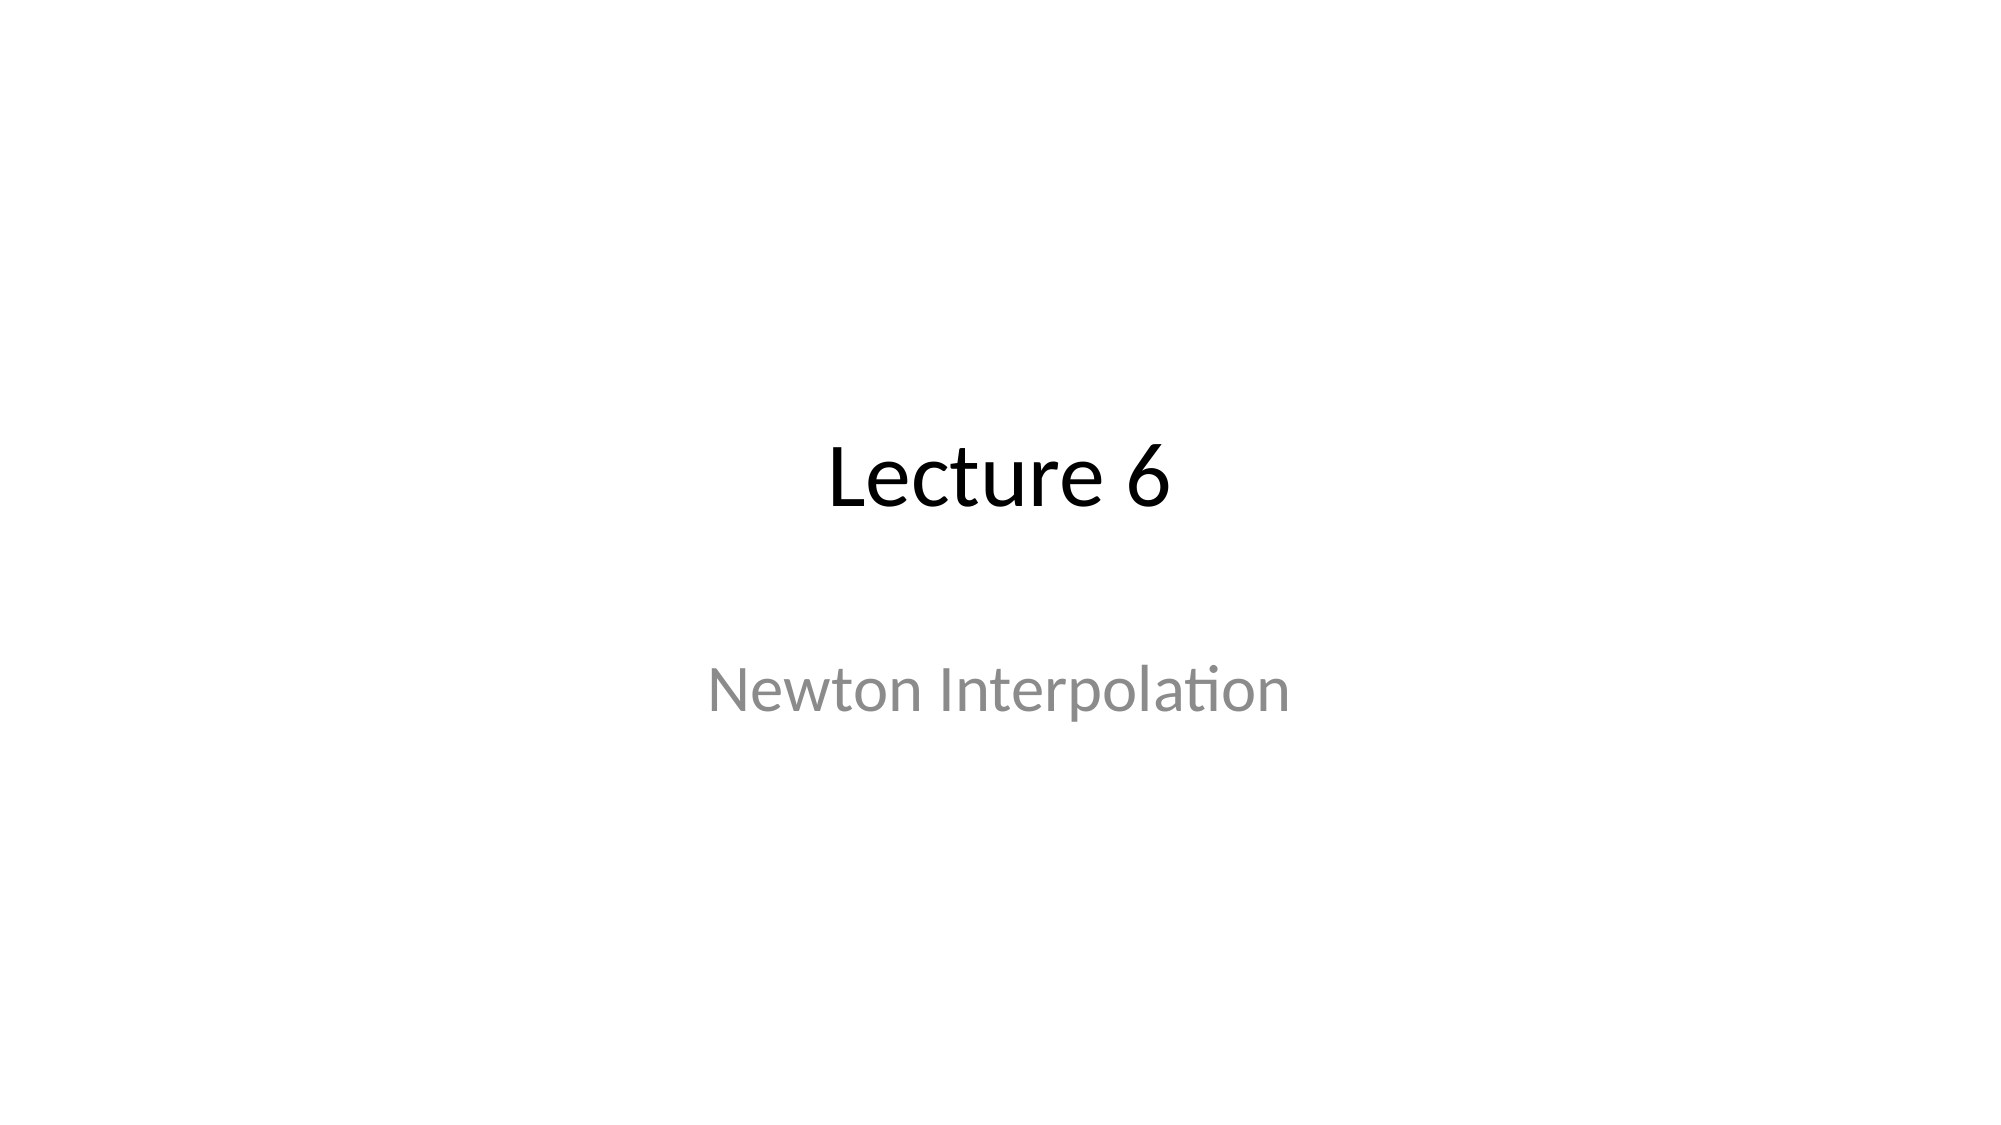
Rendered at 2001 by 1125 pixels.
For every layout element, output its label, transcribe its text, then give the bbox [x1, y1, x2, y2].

subtitle Newton Interpolation [300, 637, 1700, 925]
title Lecture 6 [150, 349, 1850, 591]
